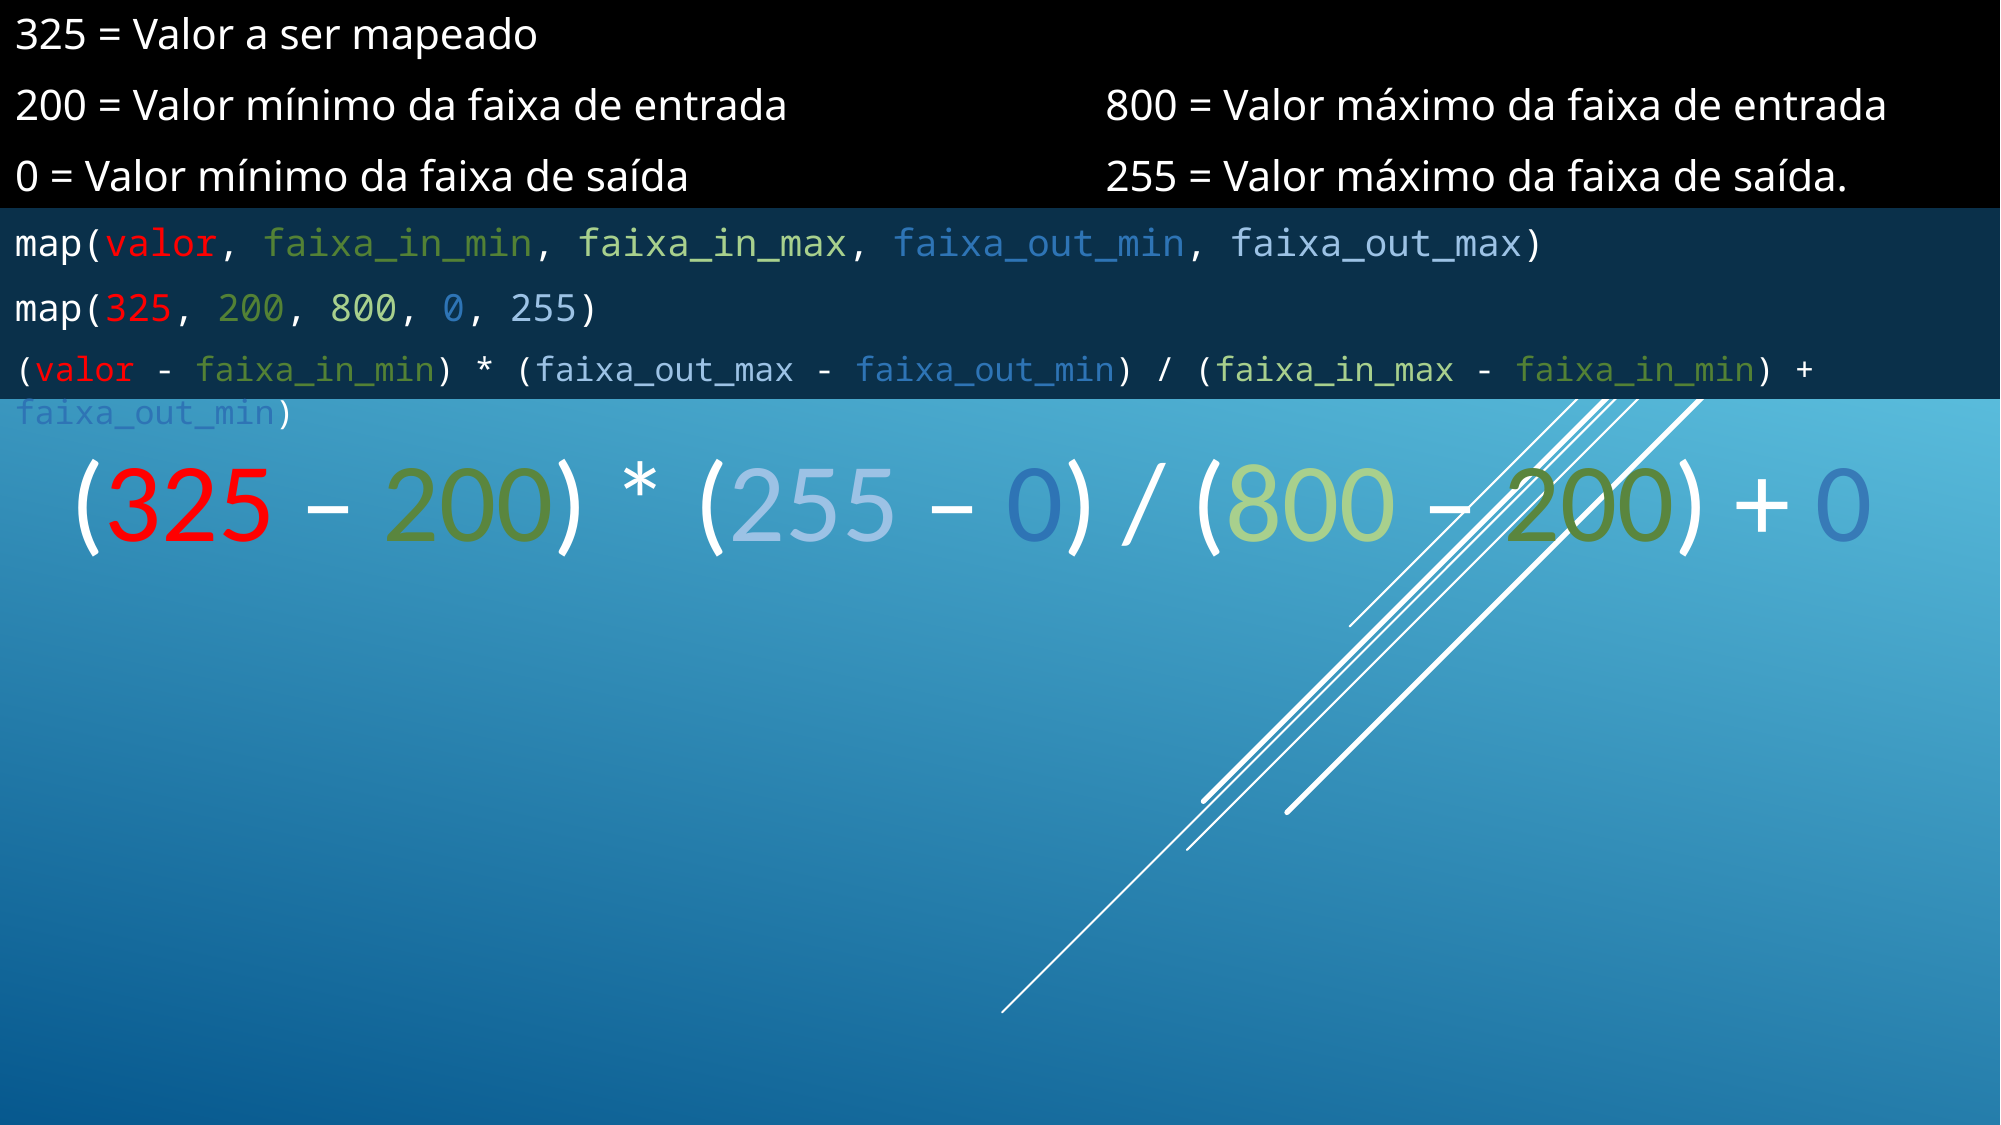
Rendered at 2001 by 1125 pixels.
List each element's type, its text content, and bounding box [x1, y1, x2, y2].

text_box (325 – 200) * (255 – 0) / (800 – 200) + 0 [55, 412, 1941, 572]
text_box map(valor, faixa_in_min, faixa_in_max, faixa_out_min, faixa_out_max) map(325, 200, 800, 0, 255) (valor - faixa_in_min) * (faixa_out_max - faixa_out_min) / (faixa_in_max - faixa_in_min) + faixa_out_min) [0, 208, 2000, 439]
subtitle 325 = Valor a ser mapeado 200 = Valor mínimo da faixa de entrada 800 = Valor máximo da faixa de entrada 0 = Valor mínimo da faixa de saída 255 = Valor máximo da faixa de saída. [0, 0, 2000, 207]
